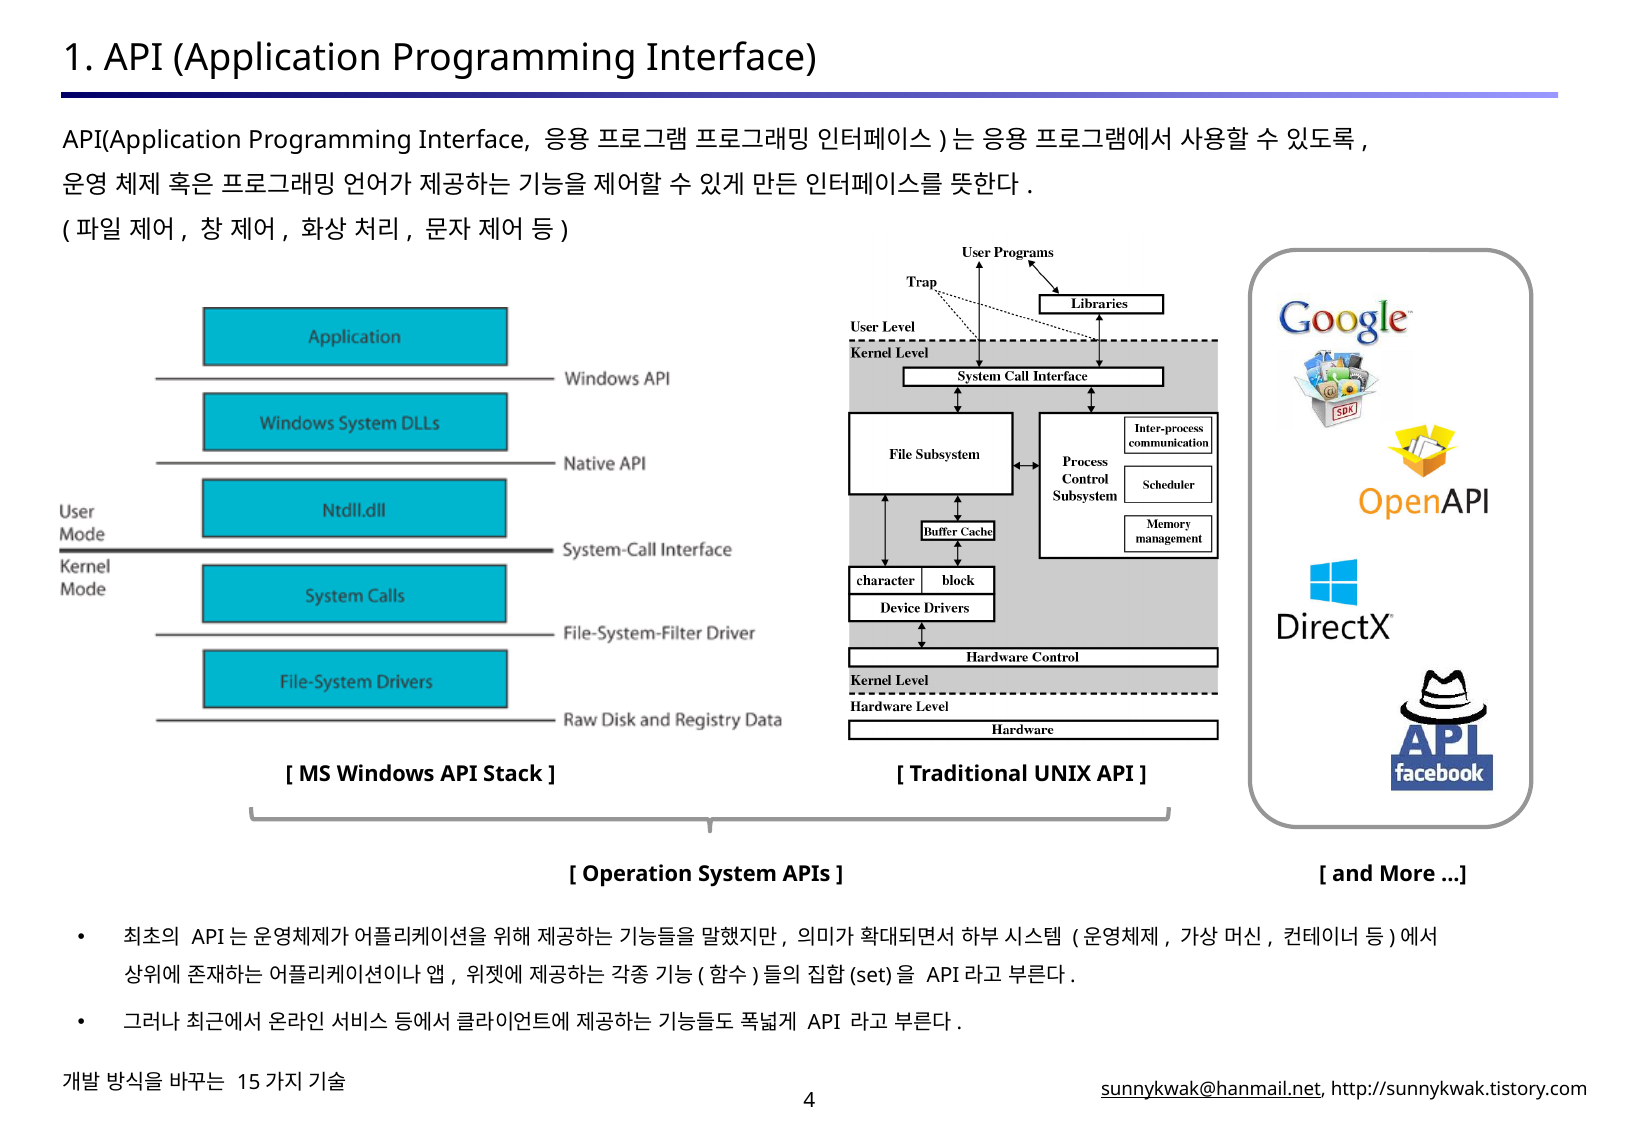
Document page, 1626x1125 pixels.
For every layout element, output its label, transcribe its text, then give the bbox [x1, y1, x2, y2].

title 1. API (Application Programming Interface) [62, 32, 1560, 79]
text_box [ MS Windows API Stack ] [270, 756, 571, 793]
text_box [ Traditional UNIX API ] [881, 755, 1163, 793]
picture [1276, 292, 1489, 521]
list API(Application Programming Interface, 응용 프로그램 프로그래밍 인터페이스)는 응용 프로그램에서 사용할 수 있도록, 운영 체제 혹은 프로그래밍 언어가 제공하는 기능을 제어할 수 있게 만든 인터페이스를 뜻한다. (파일 제어, 창 제어, 화상 처리, 문자 제어 등) [62, 108, 1559, 246]
picture [1391, 667, 1496, 795]
text_box [ Operation System APIs ] [554, 852, 859, 893]
text_box 최초의 API는 운영체제가 어플리케이션을 위해 제공하는 기능들을 말했지만, 의미가 확대되면서 하부 시스템 (운영체제, 가상 머신, 컨테이너 등)에서 상위에 존재하는 어플리케이션이나 앱, 위젯에 제공하는 각종 기능(함수)들의 집합(set)을 API라고 부른다. 그러나 최근에서 온라인 서비스 등에서 클라이언트에 제공하는 기능들도 폭넓게 API 라고 부른다. [63, 904, 1454, 1042]
text_box [1249, 249, 1532, 828]
picture [1268, 554, 1399, 653]
text_box [ and More ...] [1304, 852, 1482, 893]
picture [59, 307, 783, 749]
picture [841, 228, 1232, 749]
text_box [251, 807, 1169, 832]
